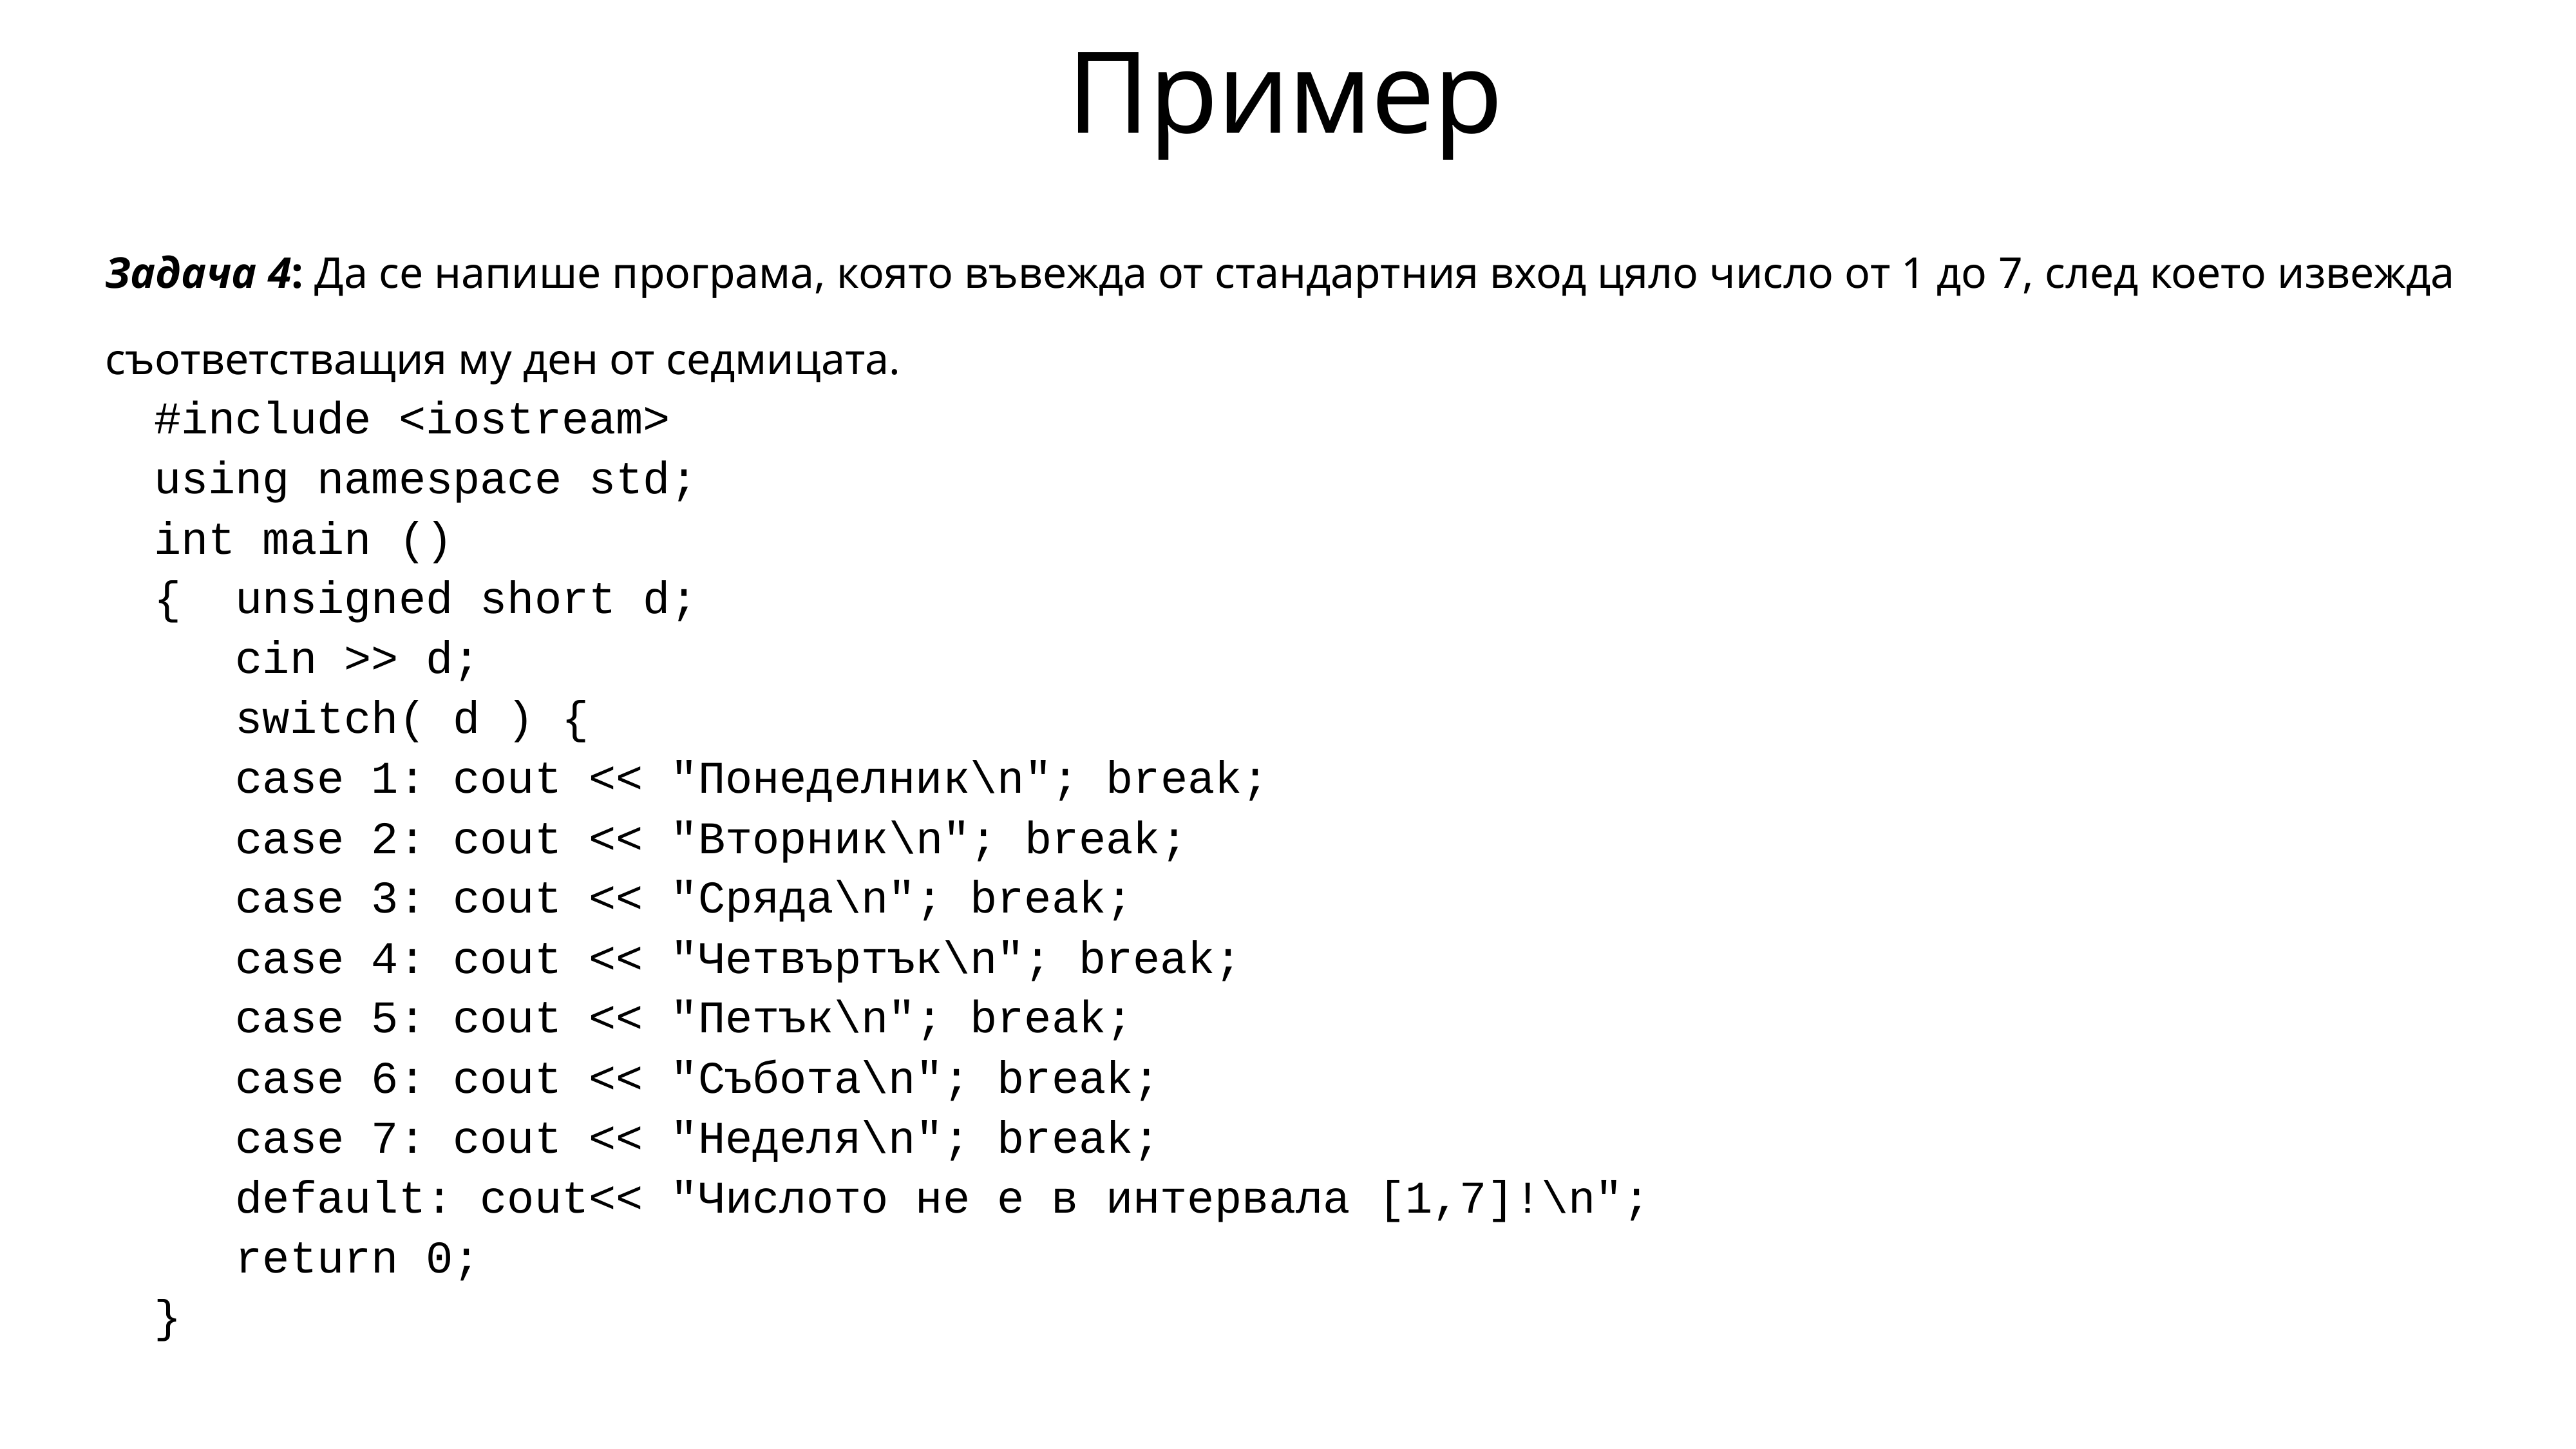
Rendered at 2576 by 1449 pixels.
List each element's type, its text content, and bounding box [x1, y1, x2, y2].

title Пример [126, 41, 2445, 161]
list Задача 4: Да се напише програма, която въвежда от стандартния вход цяло число от 1 до 7, след което извежда съответстващия му ден от седмицата. #include <iostream> using namespace std; int main () { unsigned short d; cin >> d; switch( d ) { case 1: cout << "Понеделник\n"; break; case 2: cout << "Вторник\n"; break; case 3: cout << "Сряда\n"; break; case 4: cout << "Четвъртък\n"; break; case 5: cout << "Петък\n"; break; case 6: cout << "Събота\n"; break; case 7: cout << "Неделя\n"; break; default: cout<< "Числото не е в интервала [1,7]!\n"; return 0; } [99, 204, 2537, 1357]
